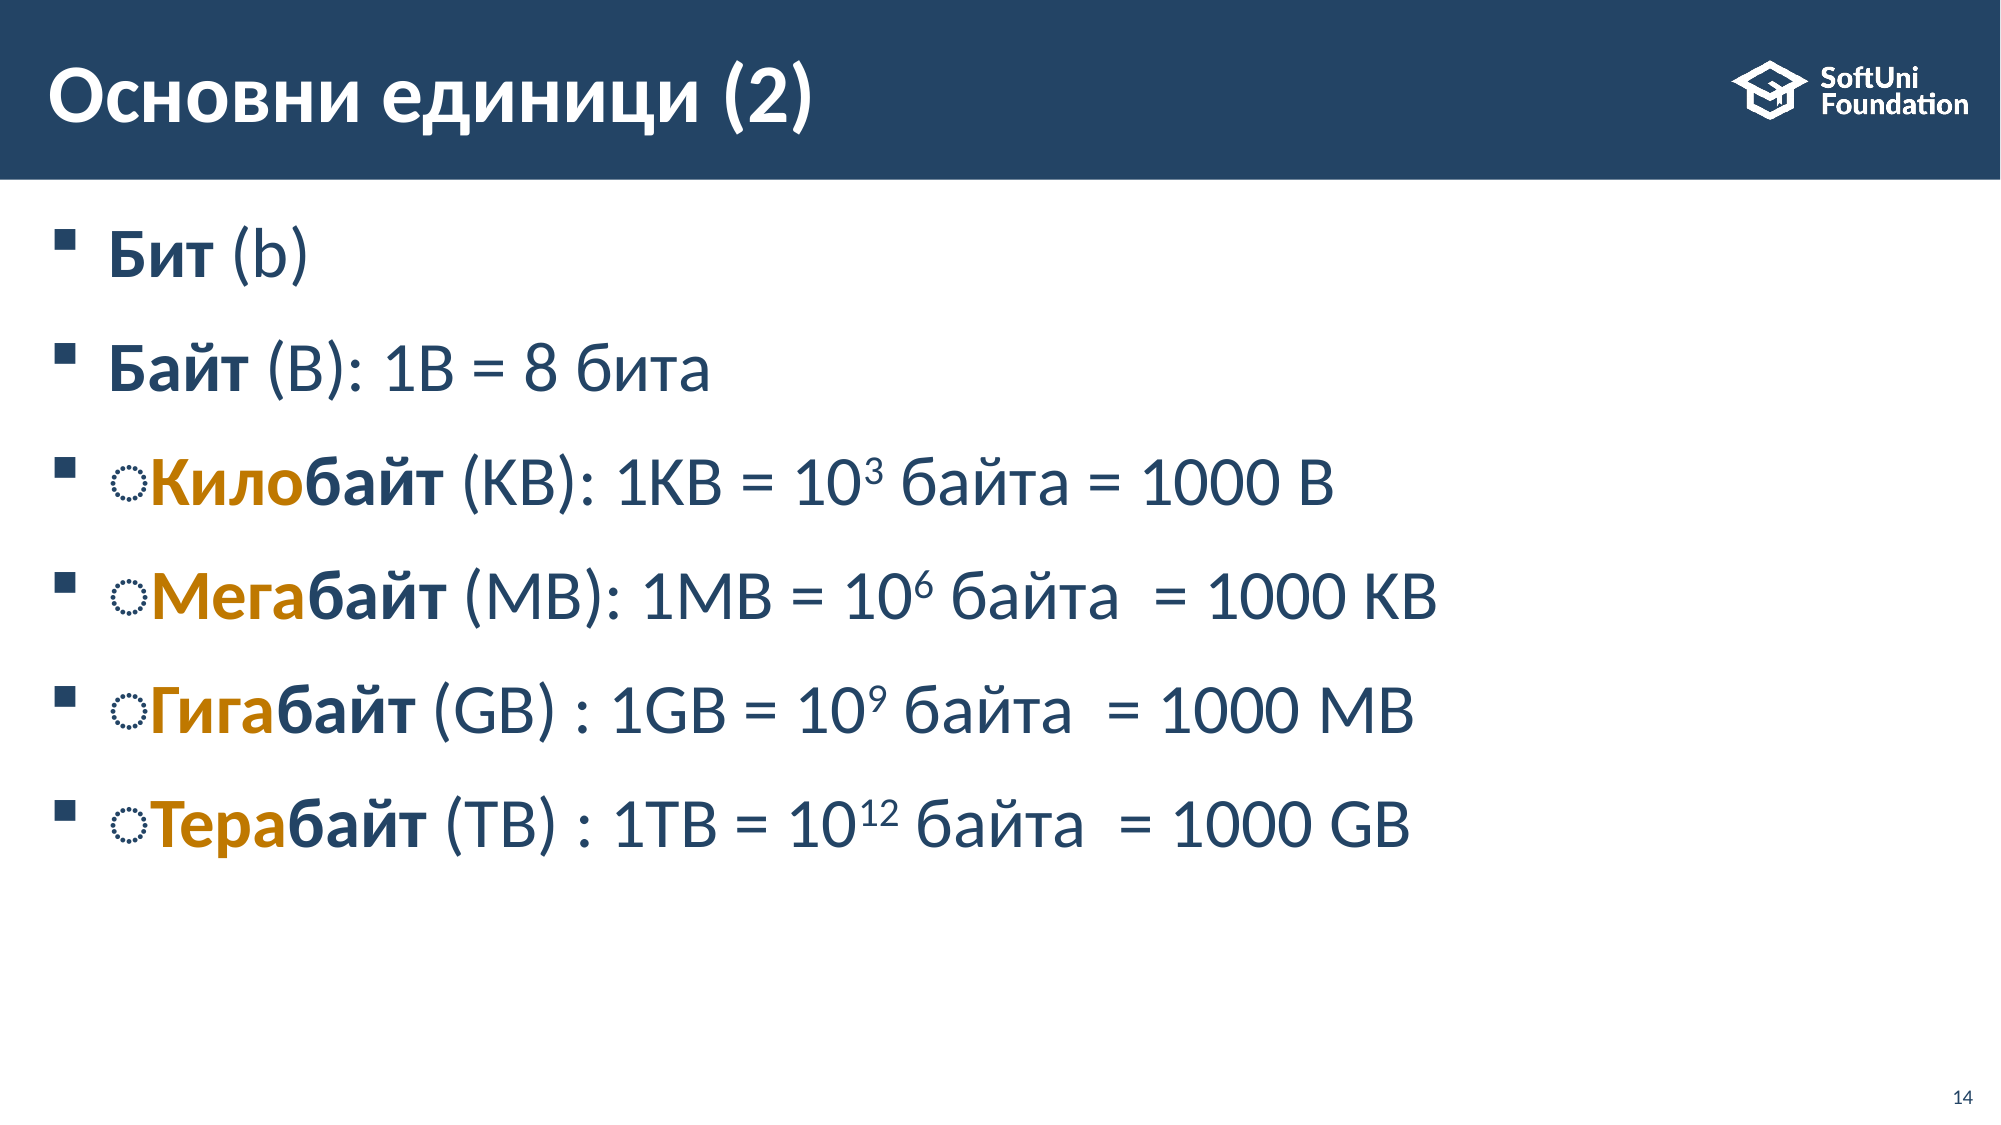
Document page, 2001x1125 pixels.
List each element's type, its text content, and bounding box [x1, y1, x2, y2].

slide_number 14 [1927, 1067, 1989, 1117]
title Основни единици (2) [31, 16, 1716, 162]
list Бит (b) Байт (B): 1B = 8 бита ͏͏Килобайт (KB): 1KB = 103 байта = 1000 B ͏Мегабайт (MB): 1MB = 106 байта = 1000 KB ͏Гигабайт (GB) : 1GB = 109 байта = 1000 MB ͏͏Терабайт (TB) : 1TB = 1012 байта = 1000 GB [31, 196, 1970, 1104]
picture [1731, 60, 1968, 120]
